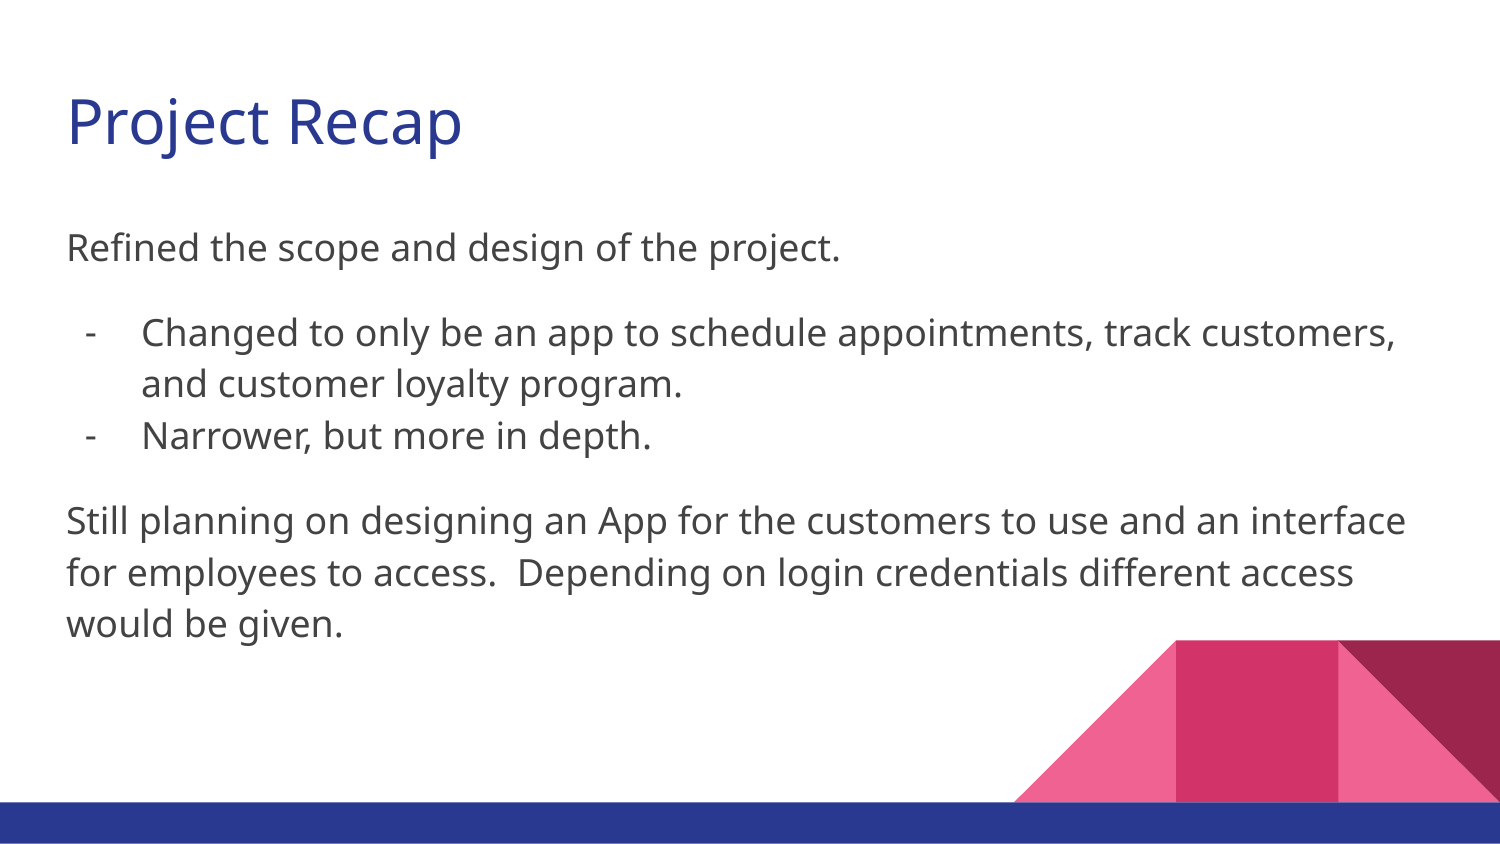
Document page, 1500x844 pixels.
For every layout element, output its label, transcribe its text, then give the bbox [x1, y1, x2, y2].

title Project Recap [51, 67, 1449, 167]
list Refined the scope and design of the project. Changed to only be an app to schedule appointments, track customers, and customer loyalty program. Narrower, but more in depth. Still planning on designing an App for the customers to use and an interface for employees to access. Depending on login credentials different access would be given. [51, 201, 1449, 750]
